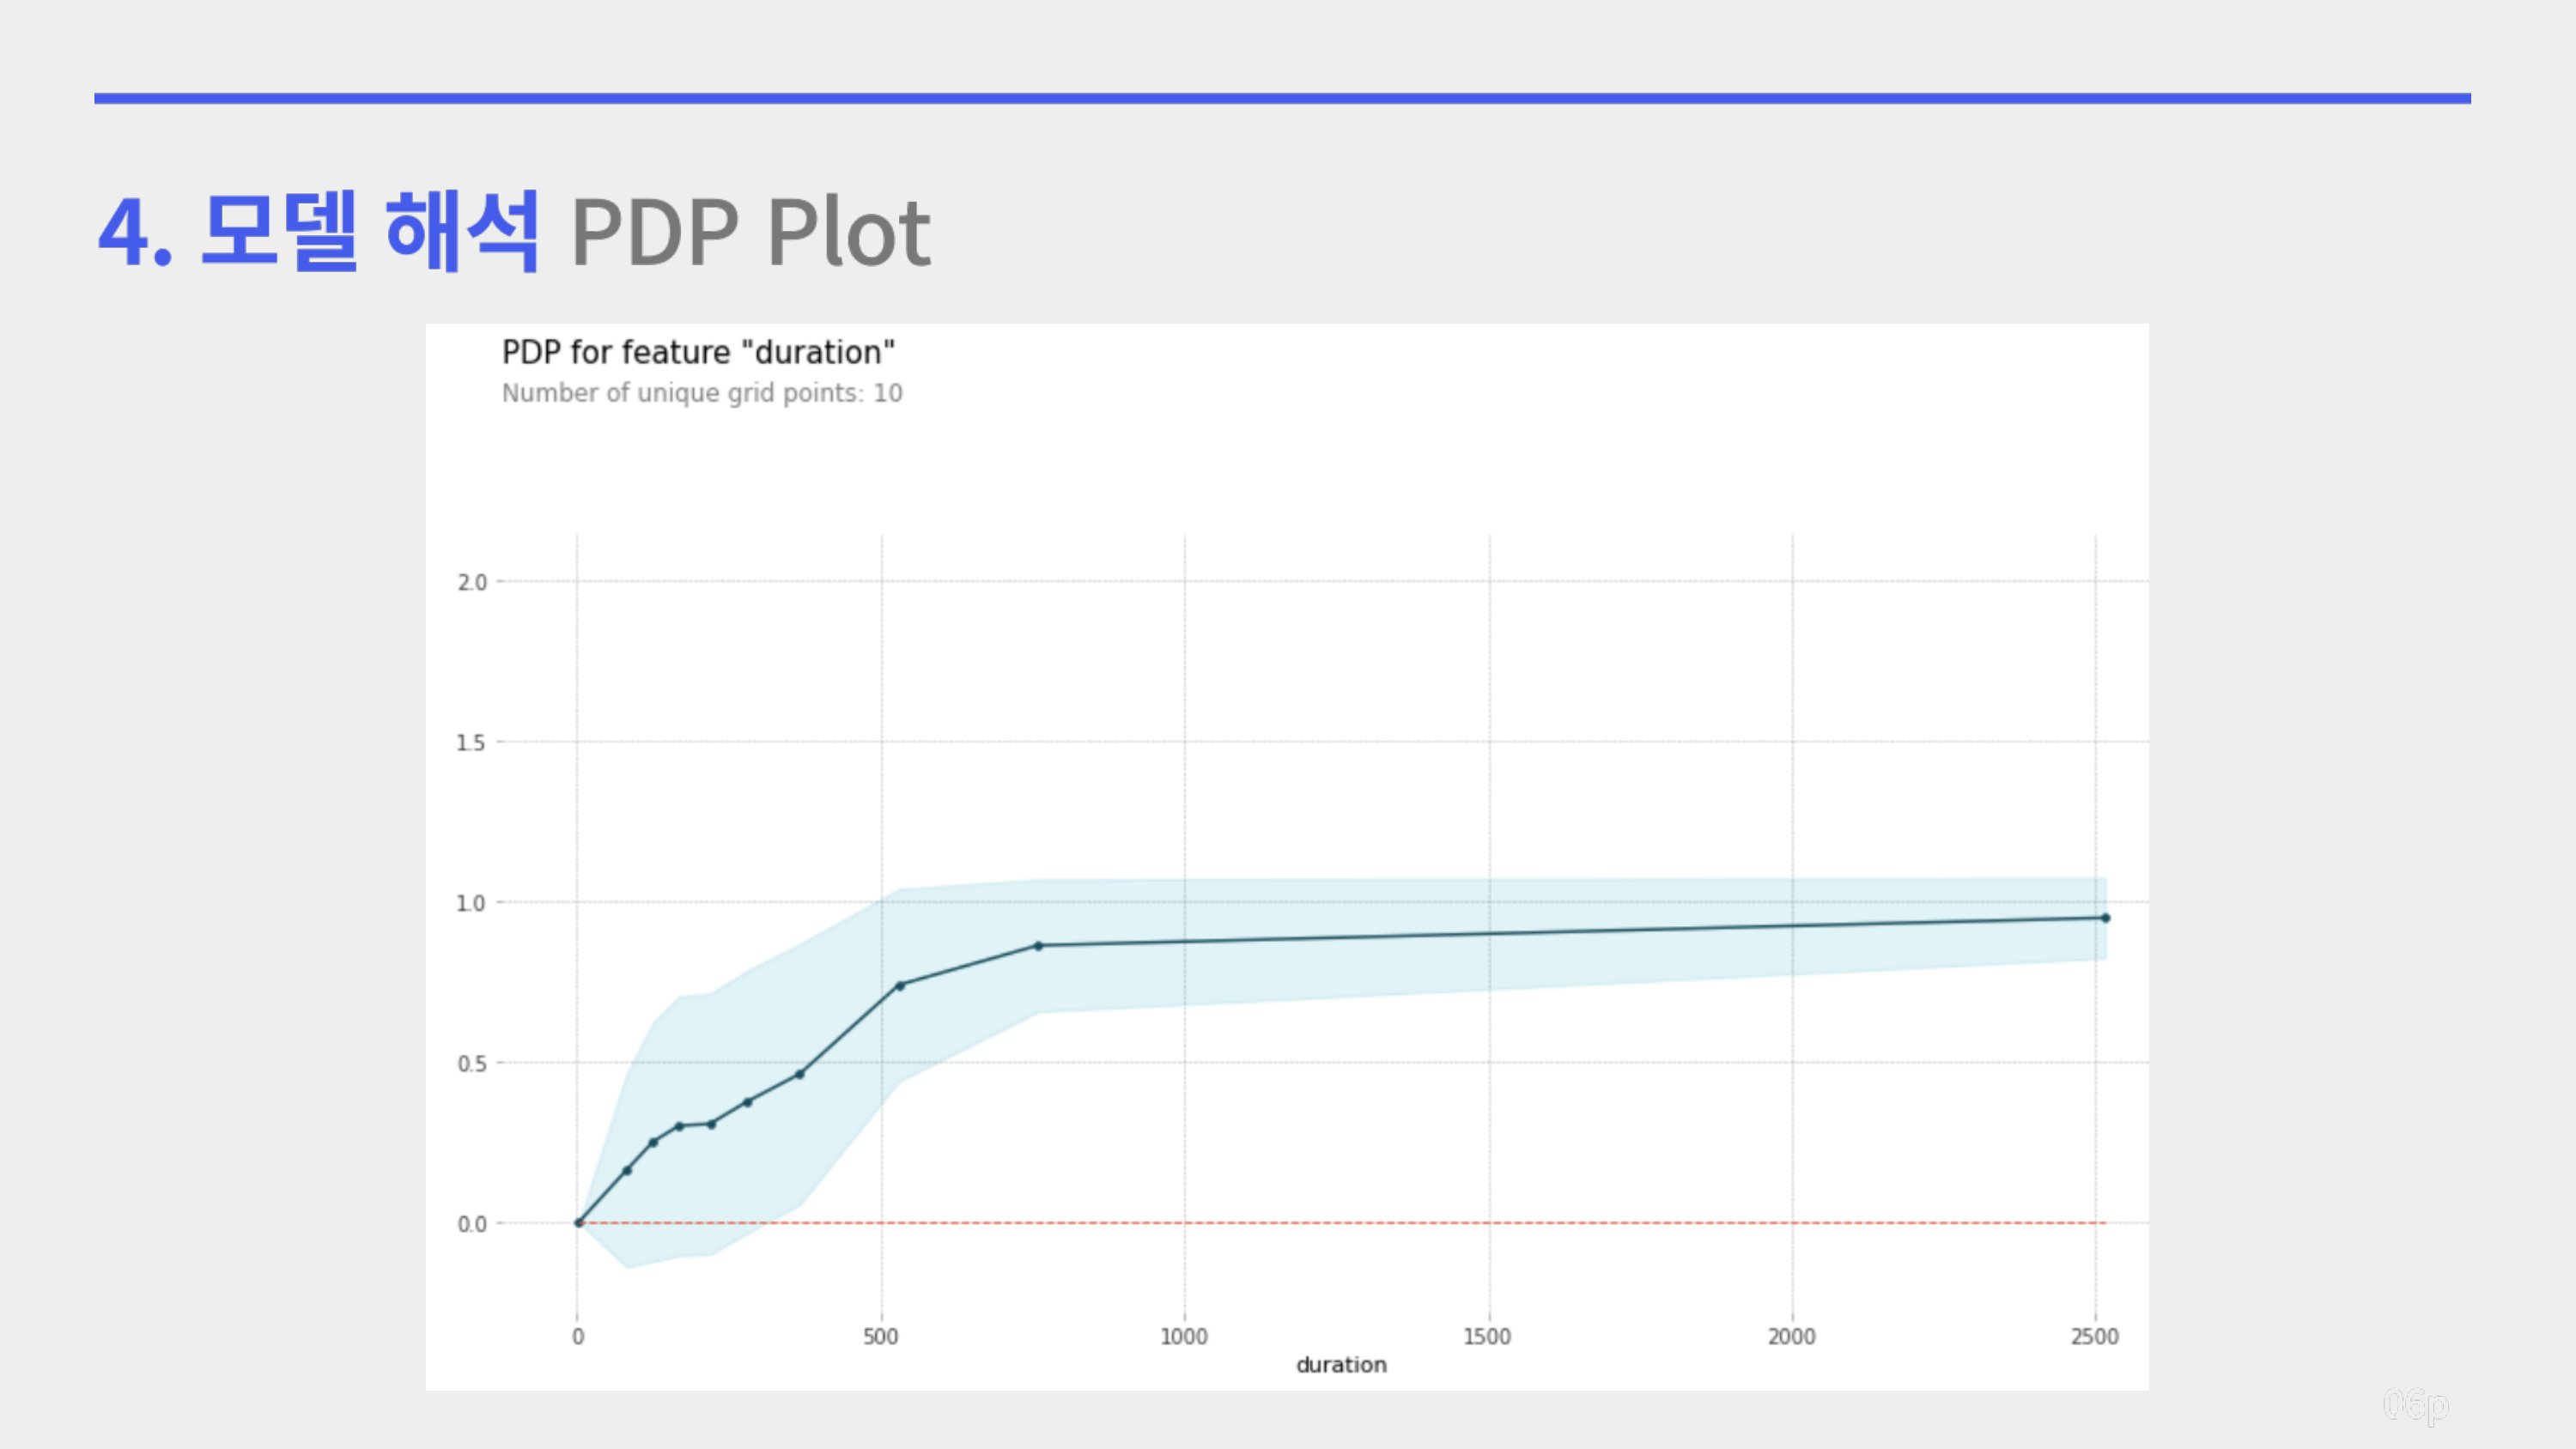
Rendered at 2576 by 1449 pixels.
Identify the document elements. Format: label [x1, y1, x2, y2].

text_box [426, 324, 2149, 1391]
text_box [94, 78, 2471, 119]
picture [2367, 1366, 2470, 1449]
picture [84, 151, 972, 330]
